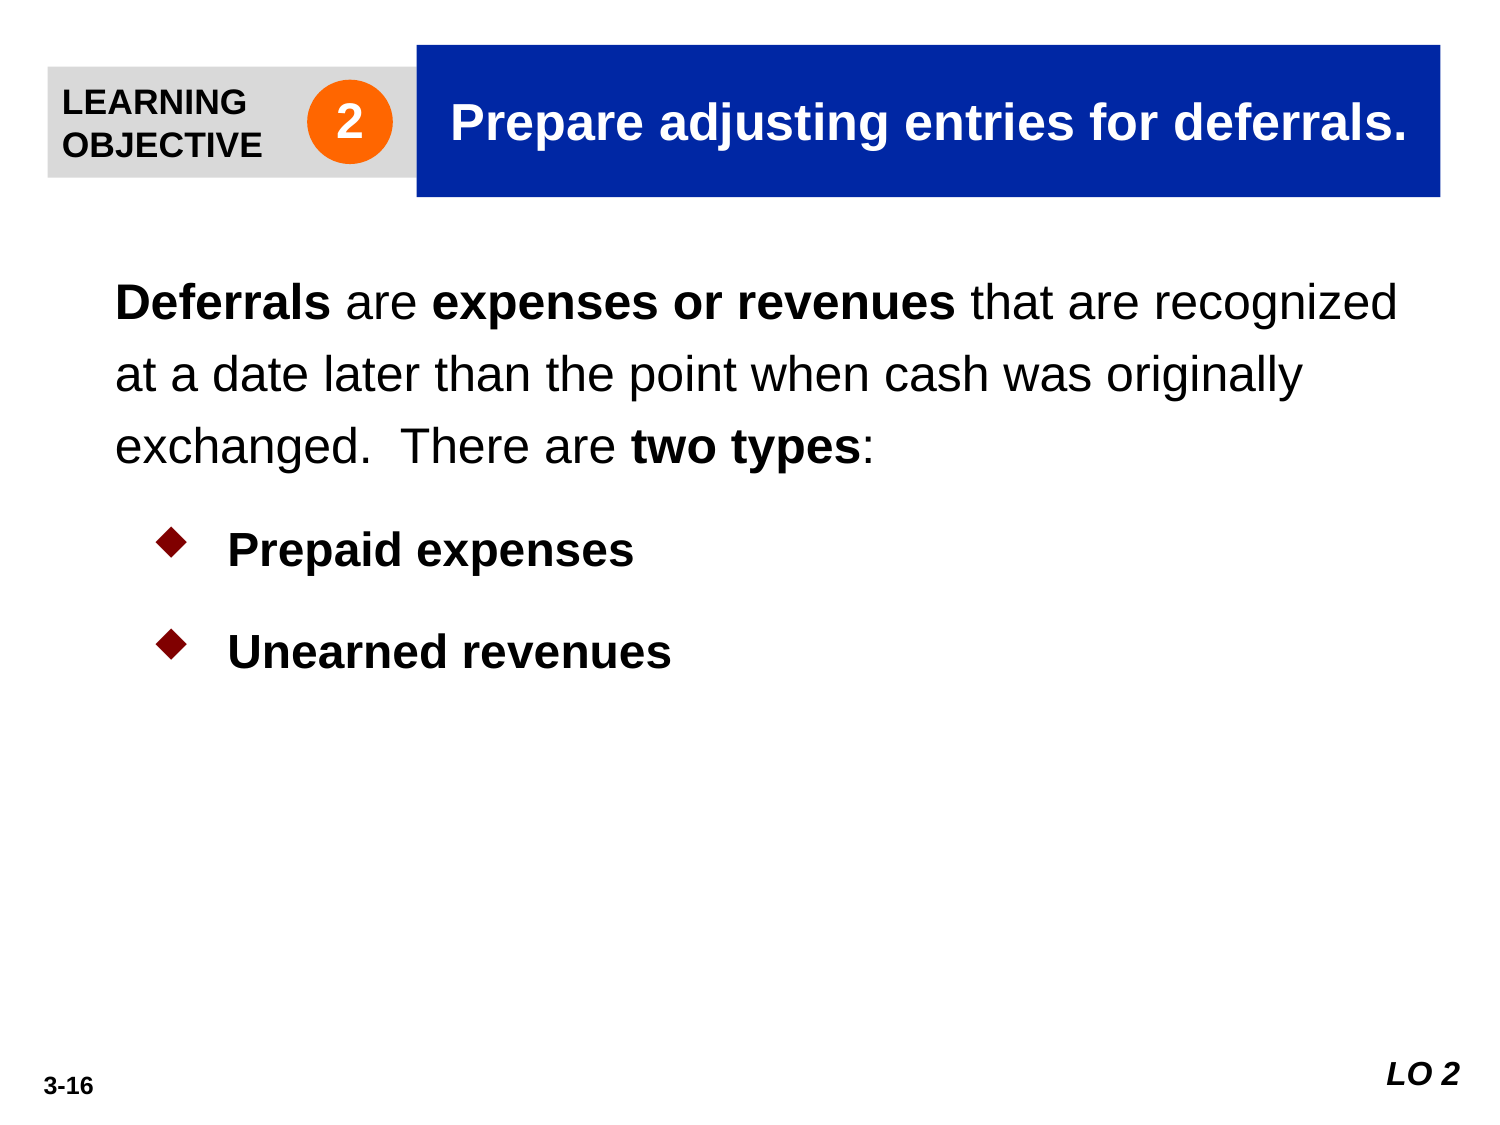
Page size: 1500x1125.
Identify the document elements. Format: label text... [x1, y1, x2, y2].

text_box LEARNING OBJECTIVE [47, 66, 416, 178]
text_box Prepare adjusting entries for deferrals. [416, 44, 1441, 198]
text_box 2 [307, 79, 393, 165]
text_box Deferrals are expenses or revenues that are recognized at a date later than the point when cash was originally exchanged. There are two types: Prepaid expenses Unearned revenues [99, 249, 1441, 686]
text_box LO 2 [1324, 1044, 1475, 1100]
